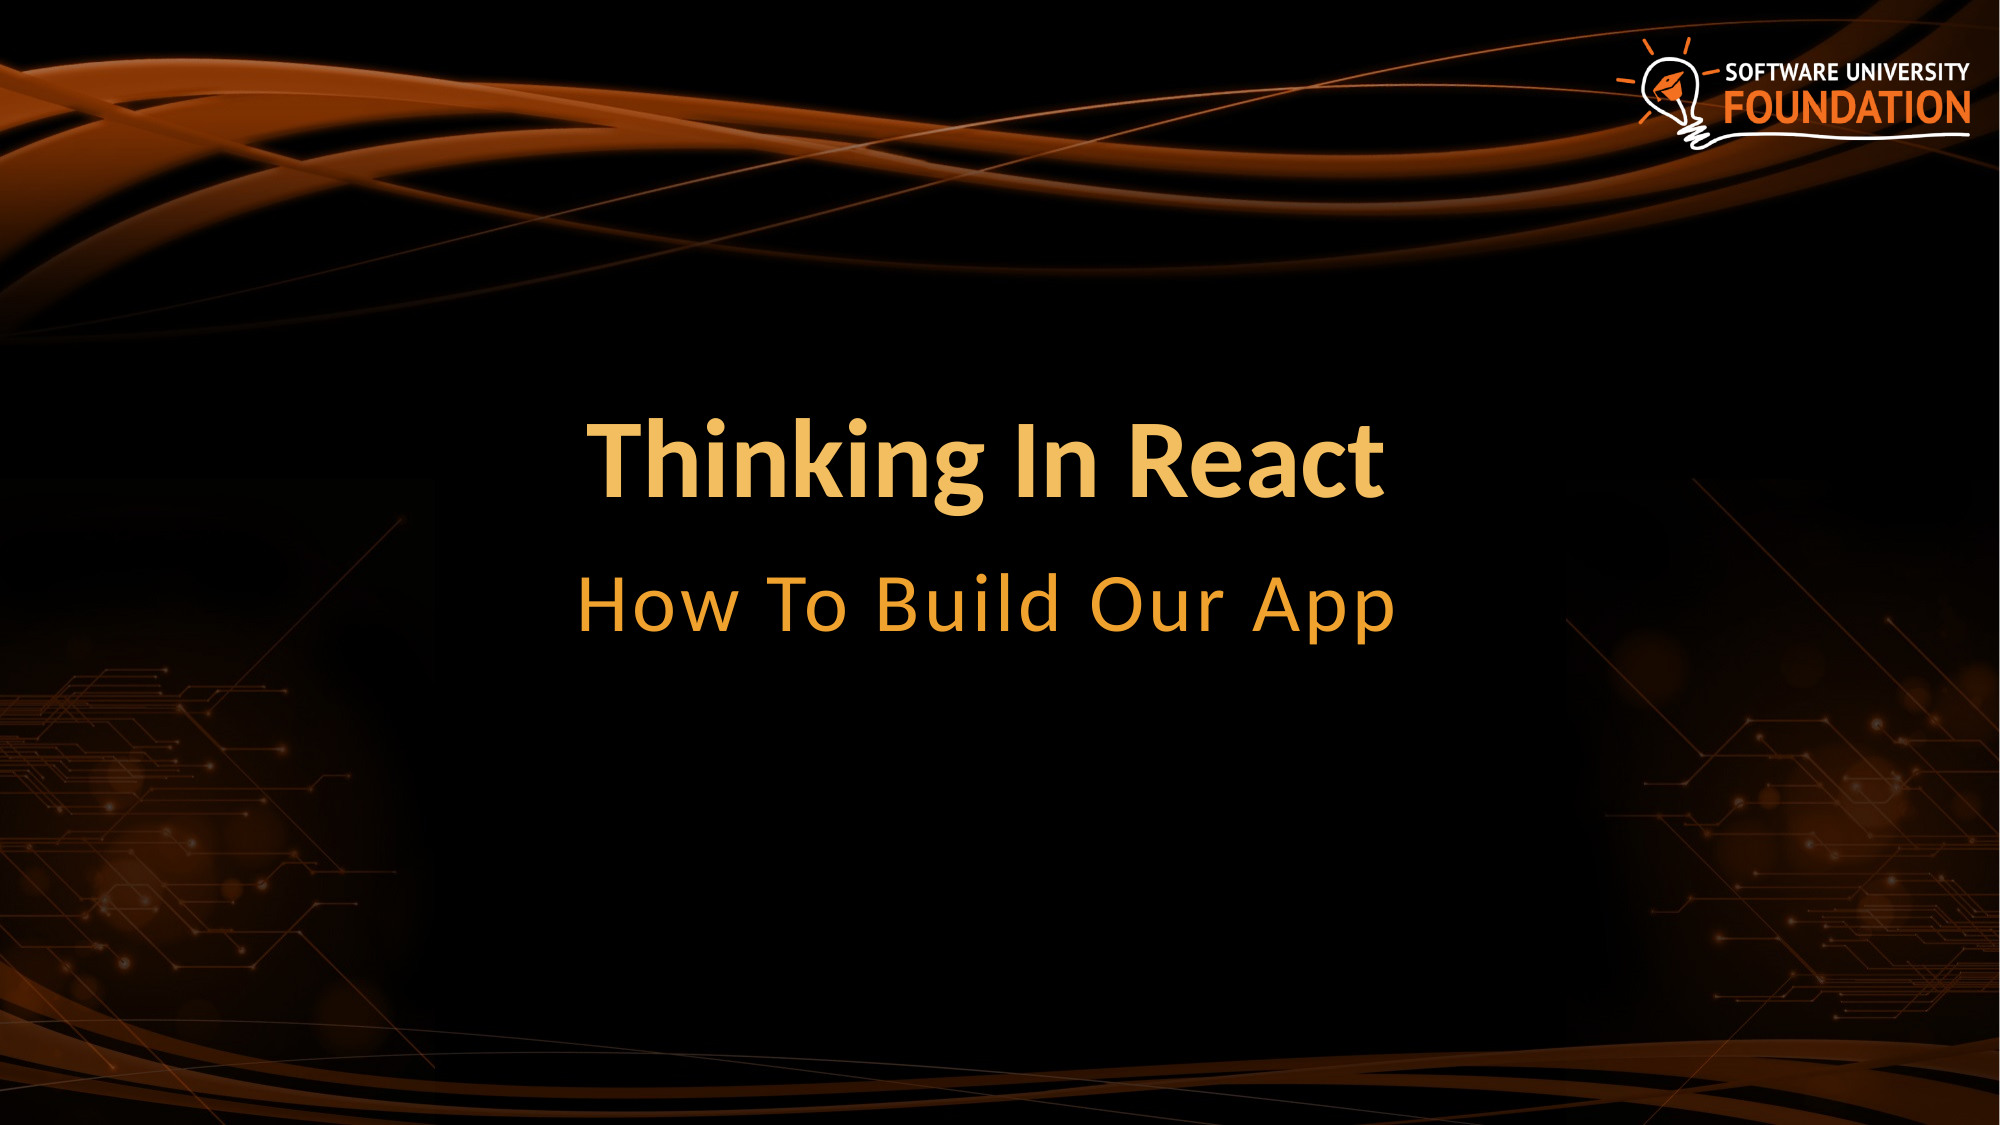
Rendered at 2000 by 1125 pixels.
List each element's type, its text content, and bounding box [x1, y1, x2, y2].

subtitle How To Build Our App [312, 537, 1663, 656]
picture [0, 0, 2000, 1125]
title Thinking In React [312, 393, 1663, 528]
